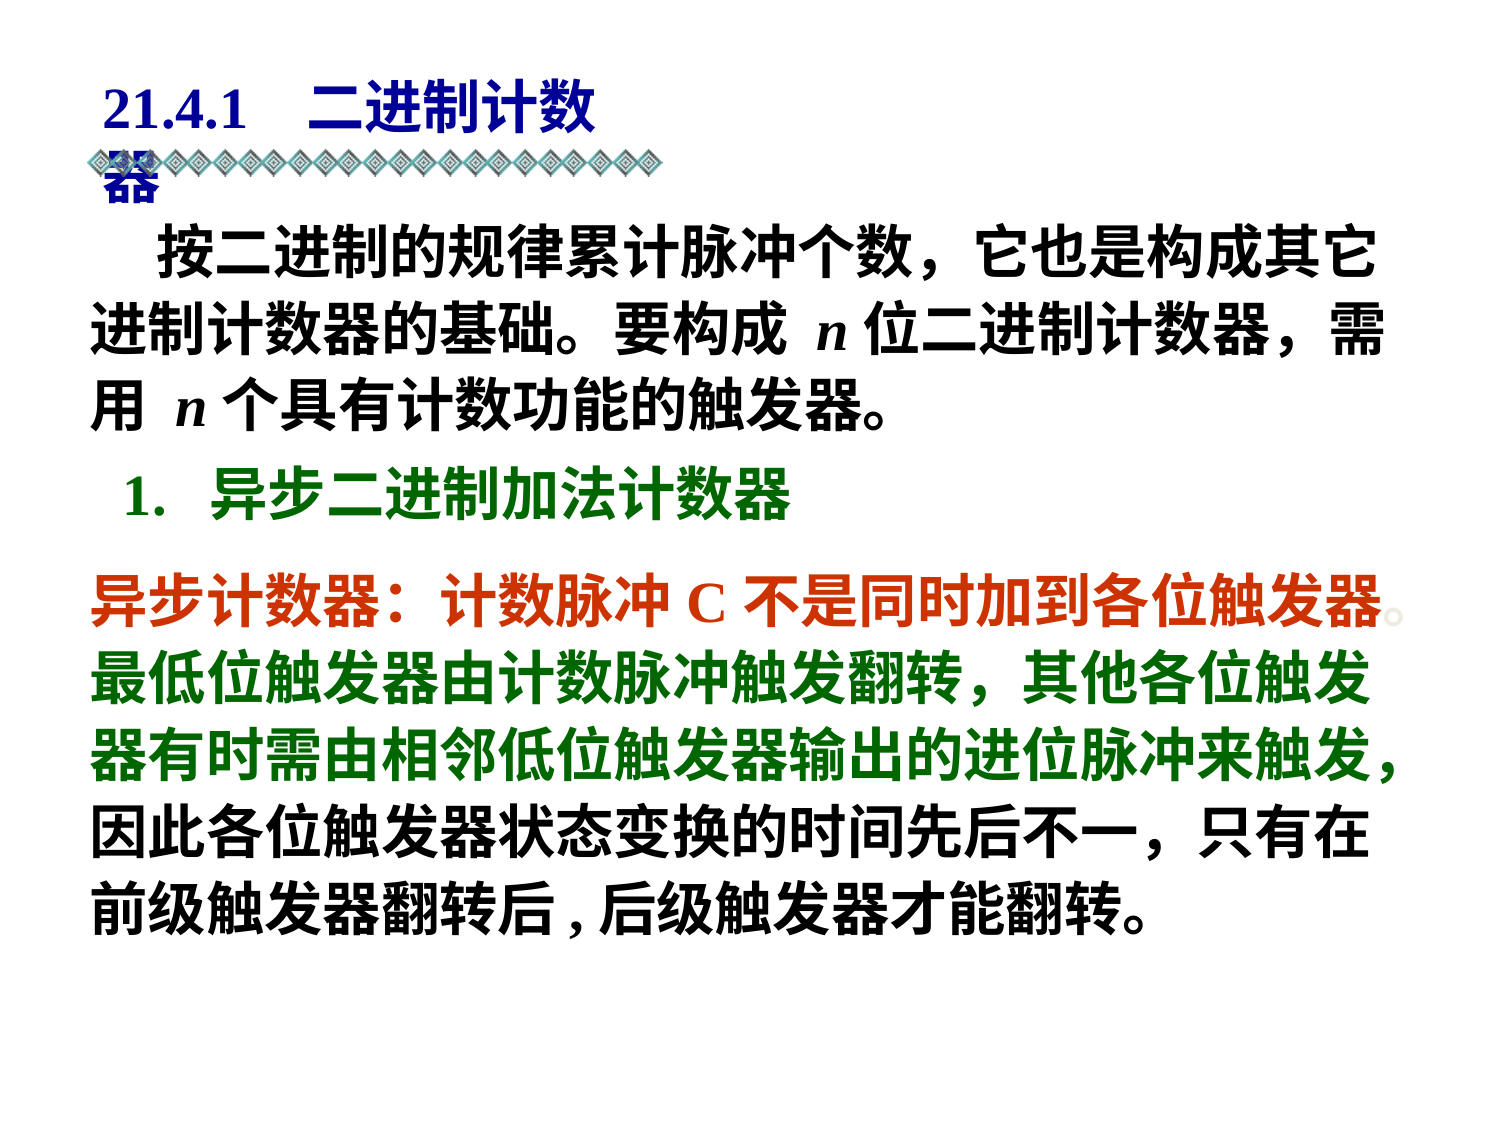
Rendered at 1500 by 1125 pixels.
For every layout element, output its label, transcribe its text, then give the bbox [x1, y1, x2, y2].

text_box 异步计数器：计数脉冲C不是同时加到各位触发器。最低位触发器由计数脉冲触发翻转，其他各位触发器有时需由相邻低位触发器输出的进位脉冲来触发，因此各位触发器状态变换的时间先后不一，只有在前级触发器翻转后,后级触发器才能翻转。 [74, 549, 1438, 950]
text_box 按二进制的规律累计脉冲个数，它也是构成其它进制计数器的基础。要构成 n位二进制计数器，需用 n个具有计数功能的触发器。 [74, 200, 1410, 446]
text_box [87, 149, 663, 177]
text_box 1. 异步二进制加法计数器 [108, 450, 807, 535]
subtitle 21.4.1 二进制计数器 [87, 62, 663, 149]
